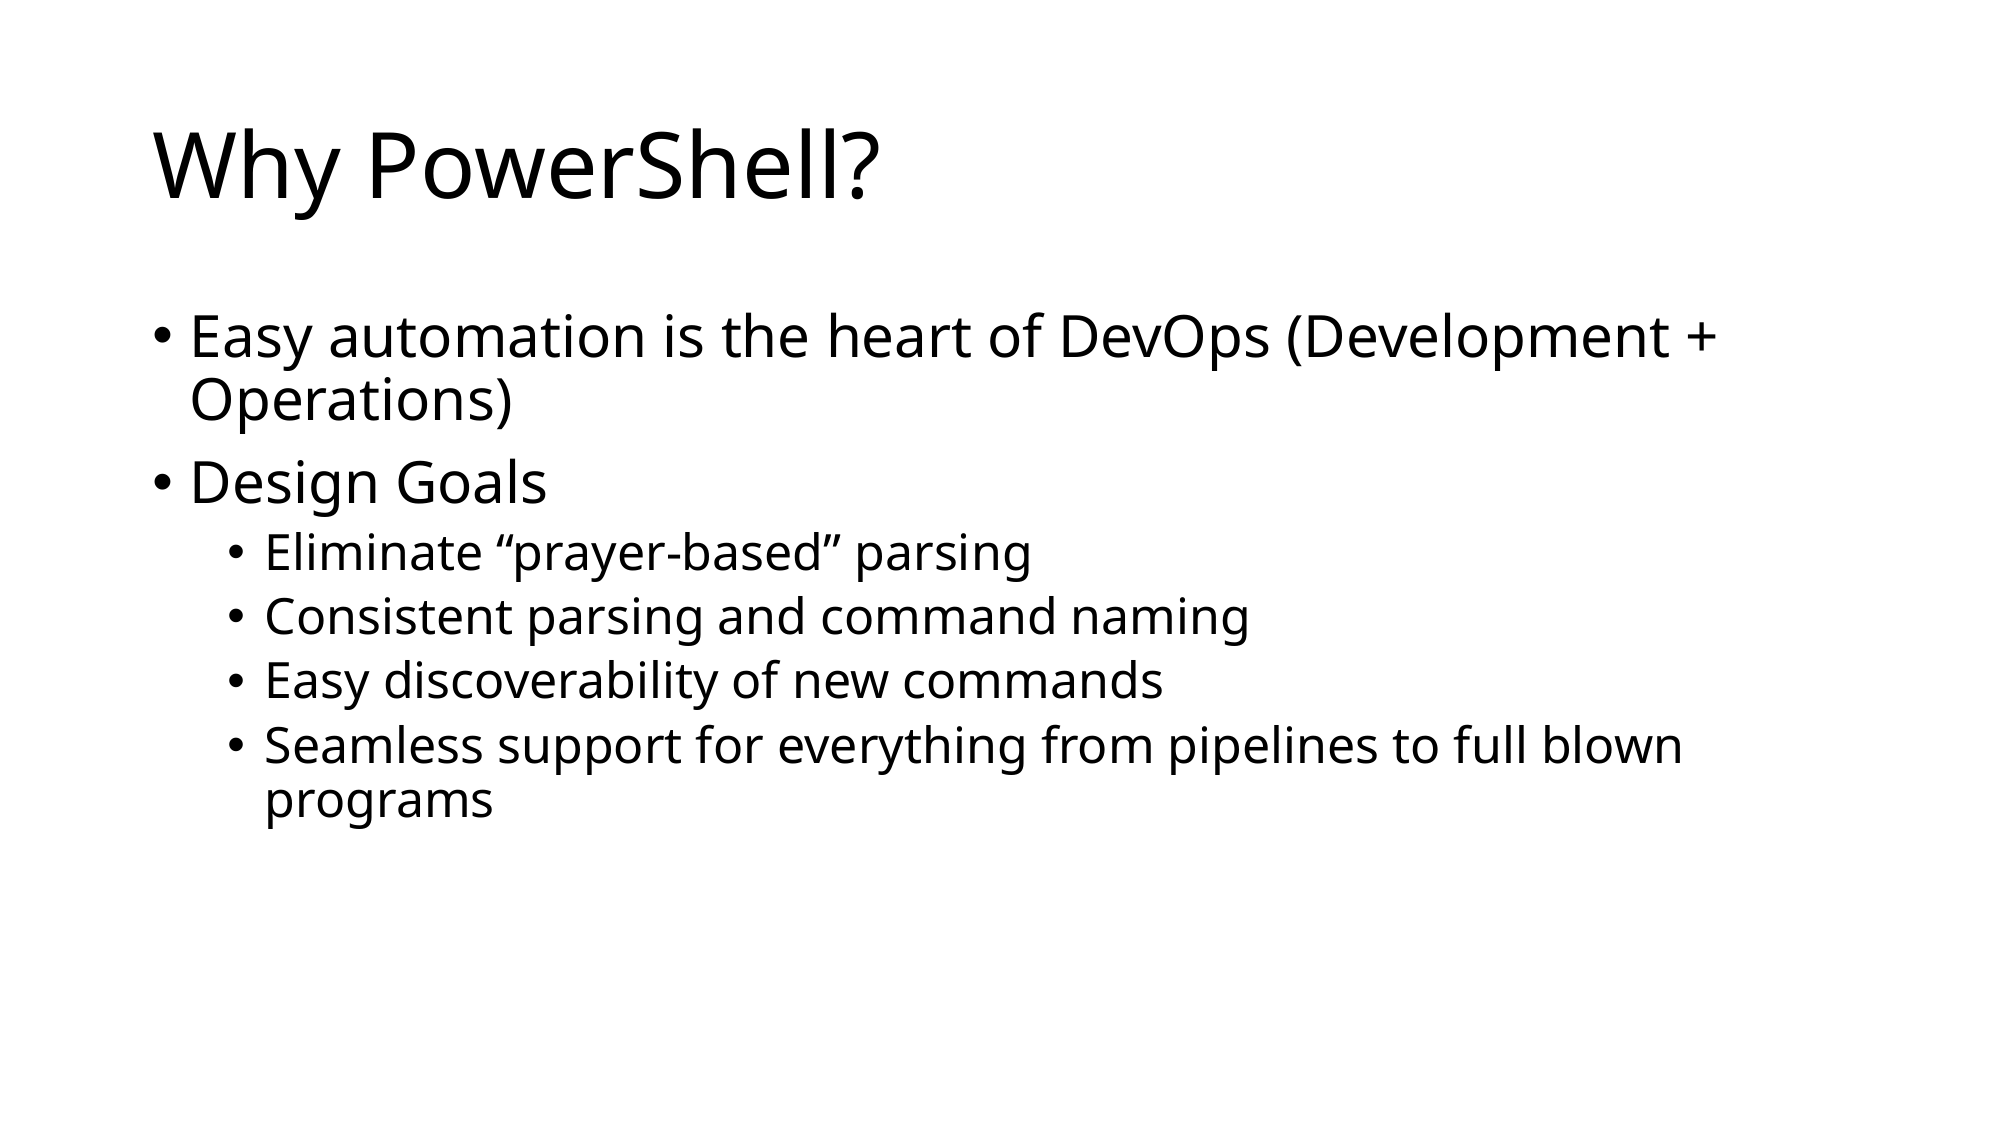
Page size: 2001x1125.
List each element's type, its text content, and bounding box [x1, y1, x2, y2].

title Why PowerShell? [137, 59, 1863, 278]
list Easy automation is the heart of DevOps (Development + Operations) Design Goals Eliminate “prayer-based” parsing Consistent parsing and command naming Easy discoverability of new commands Seamless support for everything from pipelines to full blown programs [137, 299, 1863, 1014]
